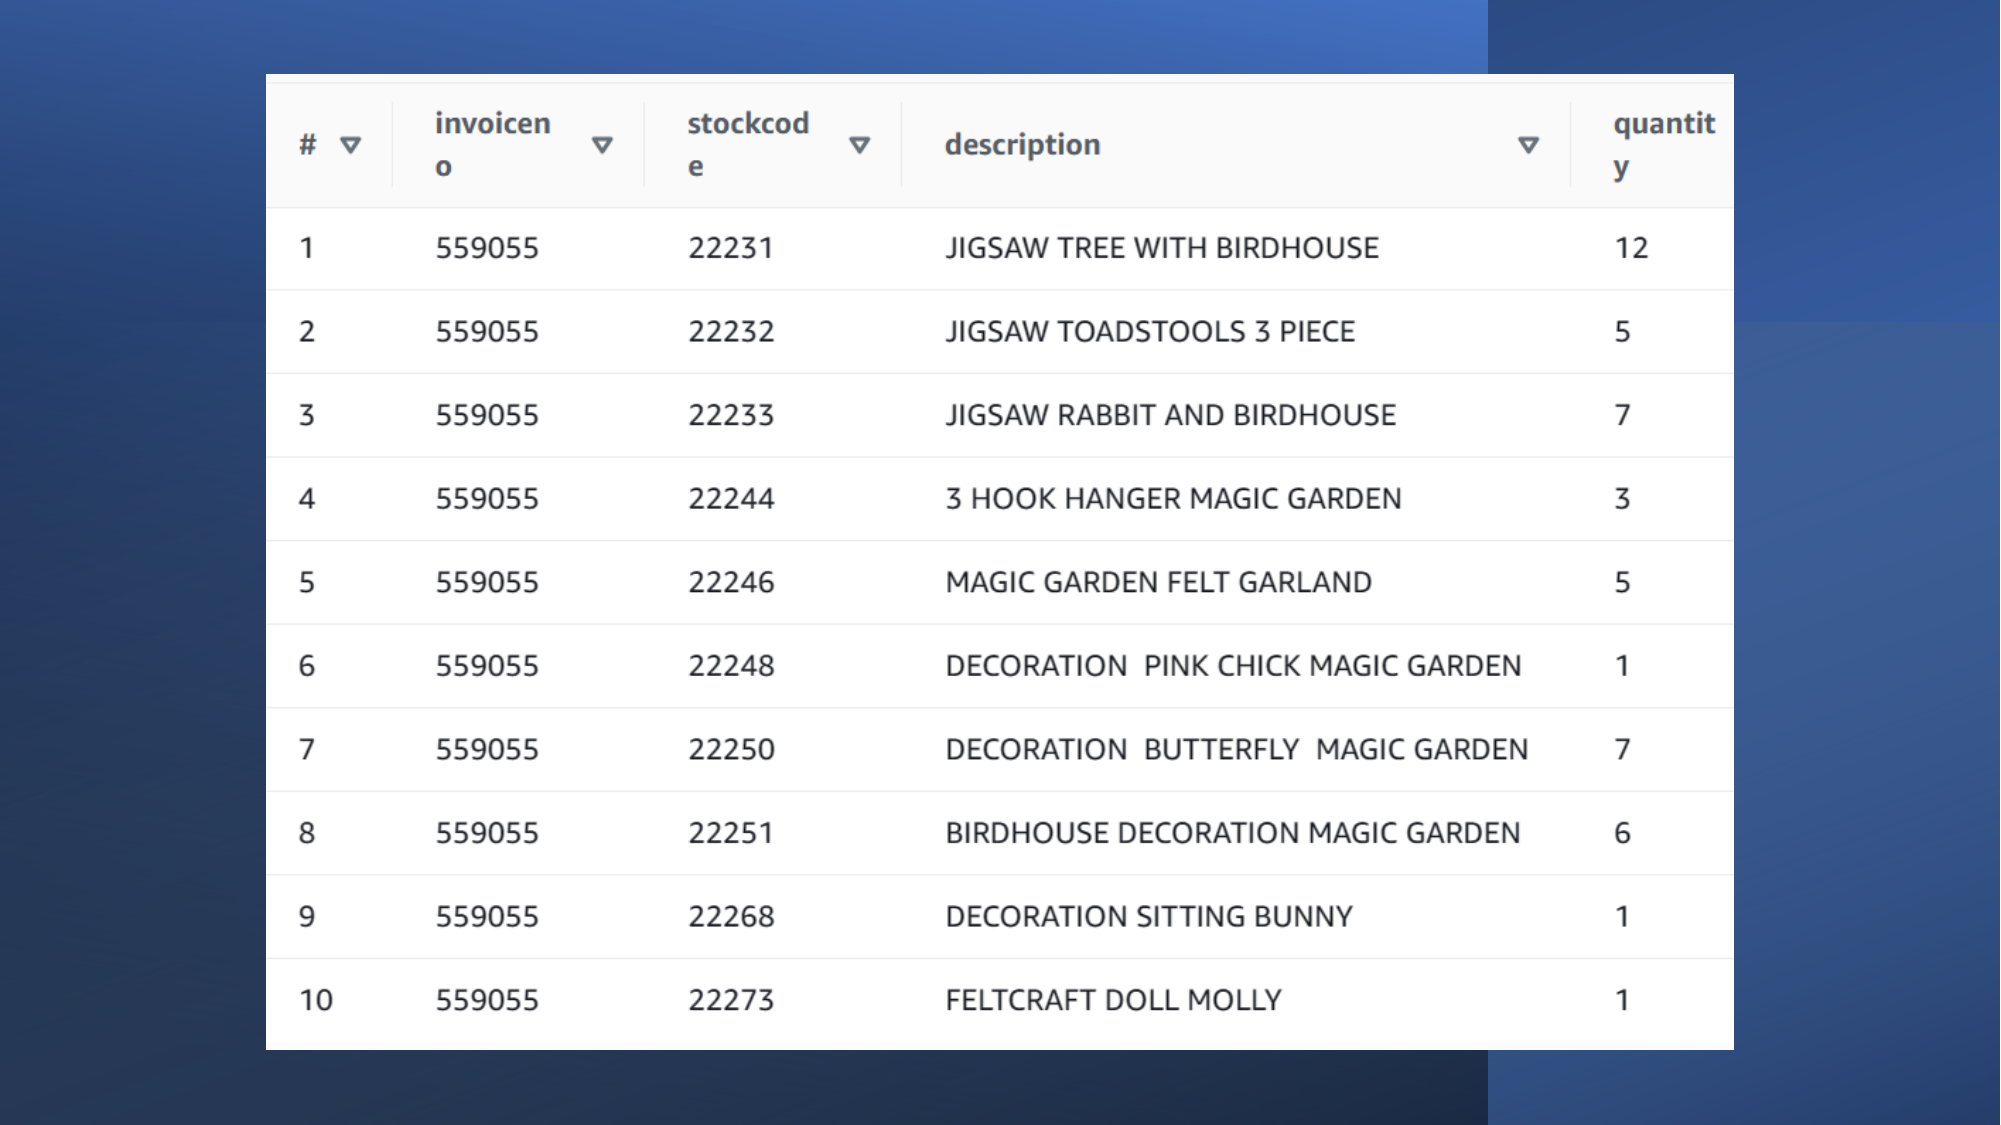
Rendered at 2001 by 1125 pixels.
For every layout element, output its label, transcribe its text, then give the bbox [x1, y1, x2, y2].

text_box [0, 321, 2000, 1125]
slide_number 12 [1412, 1042, 1863, 1103]
text_box [1489, 0, 2000, 321]
text_box [0, 0, 1489, 321]
picture [266, 74, 1734, 1050]
